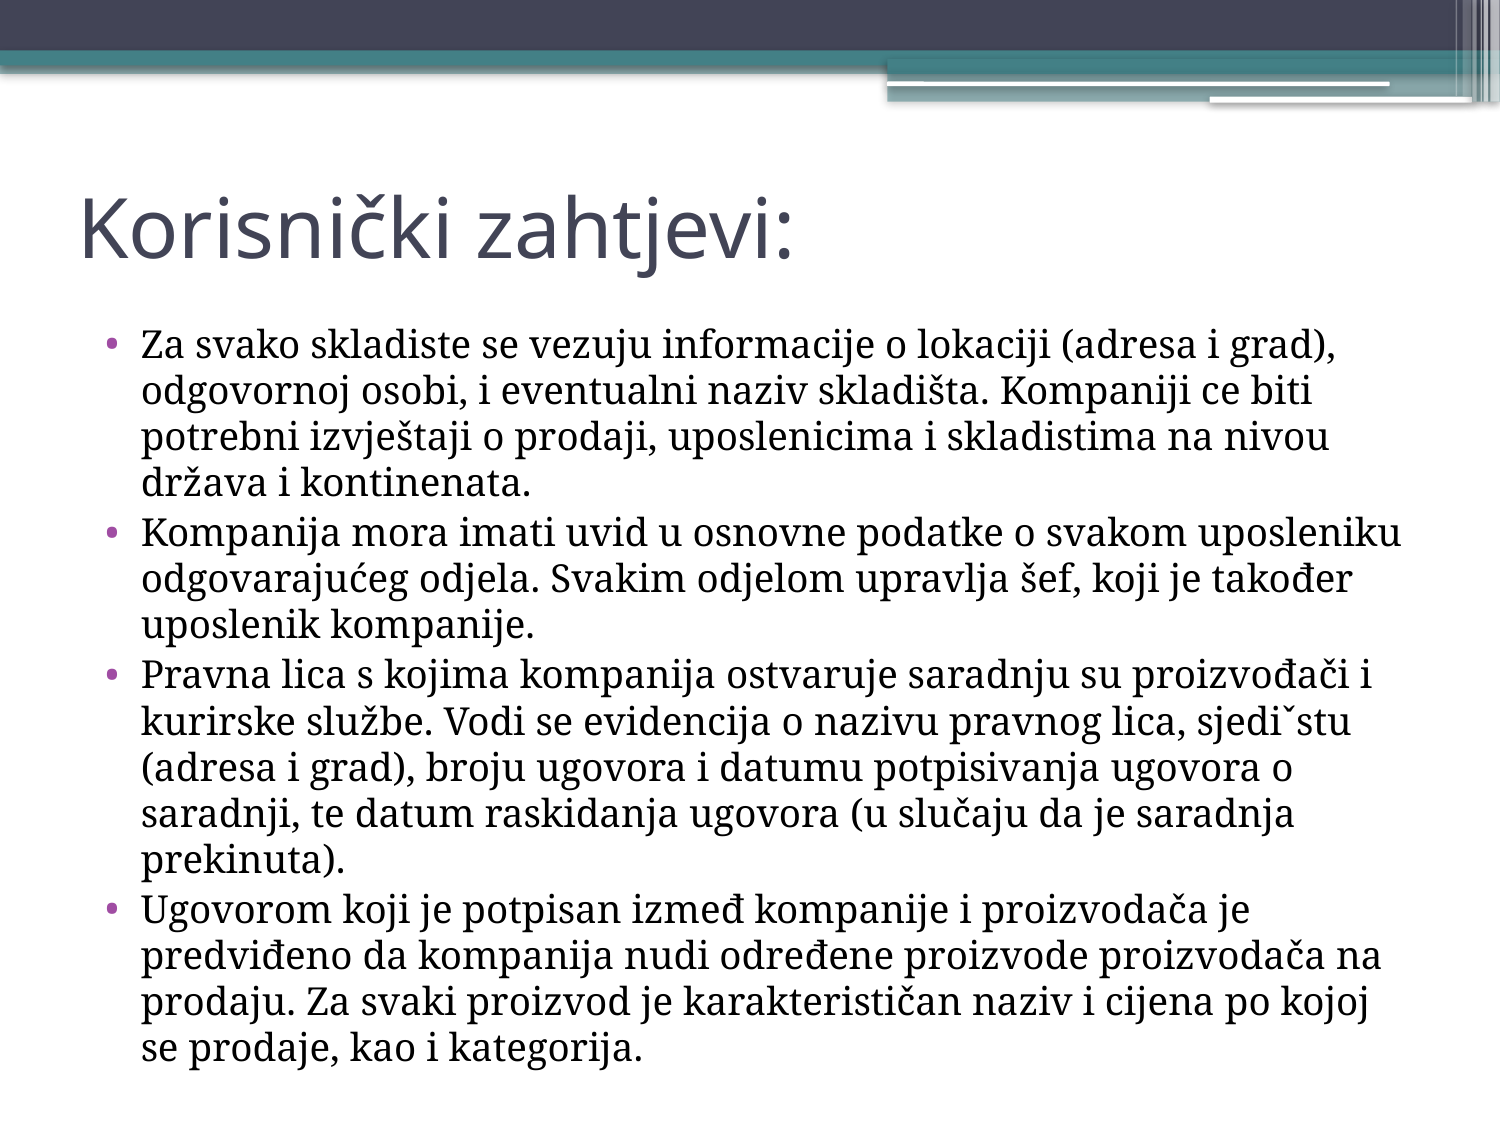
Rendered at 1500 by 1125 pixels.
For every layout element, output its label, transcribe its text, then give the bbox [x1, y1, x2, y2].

title Korisnički zahtjevi: [62, 137, 1413, 313]
list Za svako skladiste se vezuju informacije o lokaciji (adresa i grad), odgovornoj osobi, i eventualni naziv skladišta. Kompaniji ce biti potrebni izvještaji o prodaji, uposlenicima i skladistima na nivou država i kontinenata. Kompanija mora imati uvid u osnovne podatke o svakom uposleniku odgovarajućeg odjela. Svakim odjelom upravlja šef, koji je također uposlenik kompanije. Pravna lica s kojima kompanija ostvaruje saradnju su proizvođači i kurirske službe. Vodi se evidencija o nazivu pravnog lica, sjediˇstu (adresa i grad), broju ugovora i datumu potpisivanja ugovora o saradnji, te datum raskidanja ugovora (u slučaju da je saradnja prekinuta). Ugovorom koji je potpisan izmeđ kompanije i proizvodača je predviđeno da kompanija nudi određene proizvode proizvodača na prodaju. Za svaki proizvod je karakterističan naziv i cijena po kojoj se prodaje, kao i kategorija. [75, 312, 1425, 1079]
